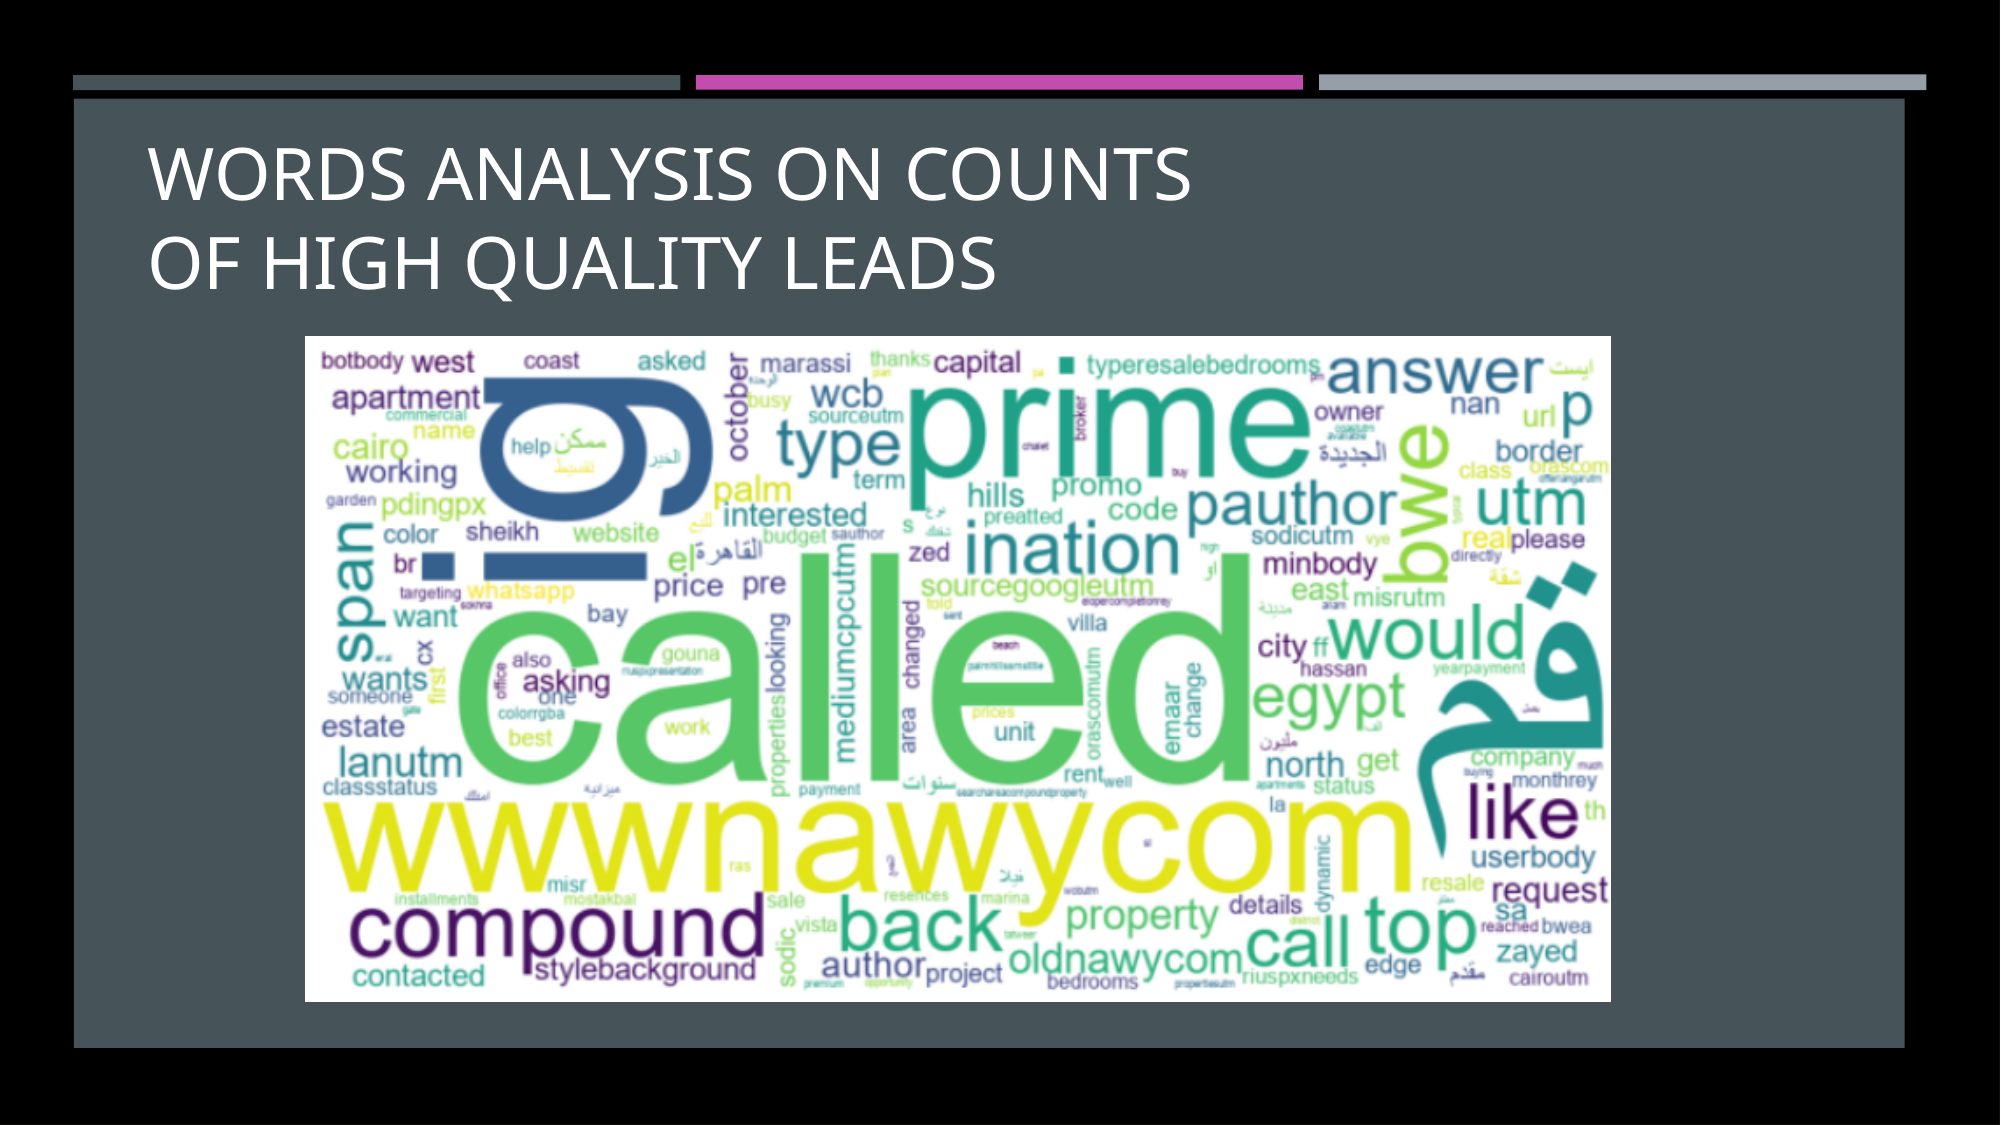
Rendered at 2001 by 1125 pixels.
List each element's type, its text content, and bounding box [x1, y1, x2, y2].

text_box Words analysis on counts of high quality leads [132, 120, 1223, 315]
text_box [695, 74, 1304, 90]
text_box [0, 0, 2000, 1125]
picture [305, 335, 1611, 1002]
text_box [1318, 74, 1927, 91]
text_box [73, 98, 1905, 1049]
text_box [72, 74, 681, 91]
